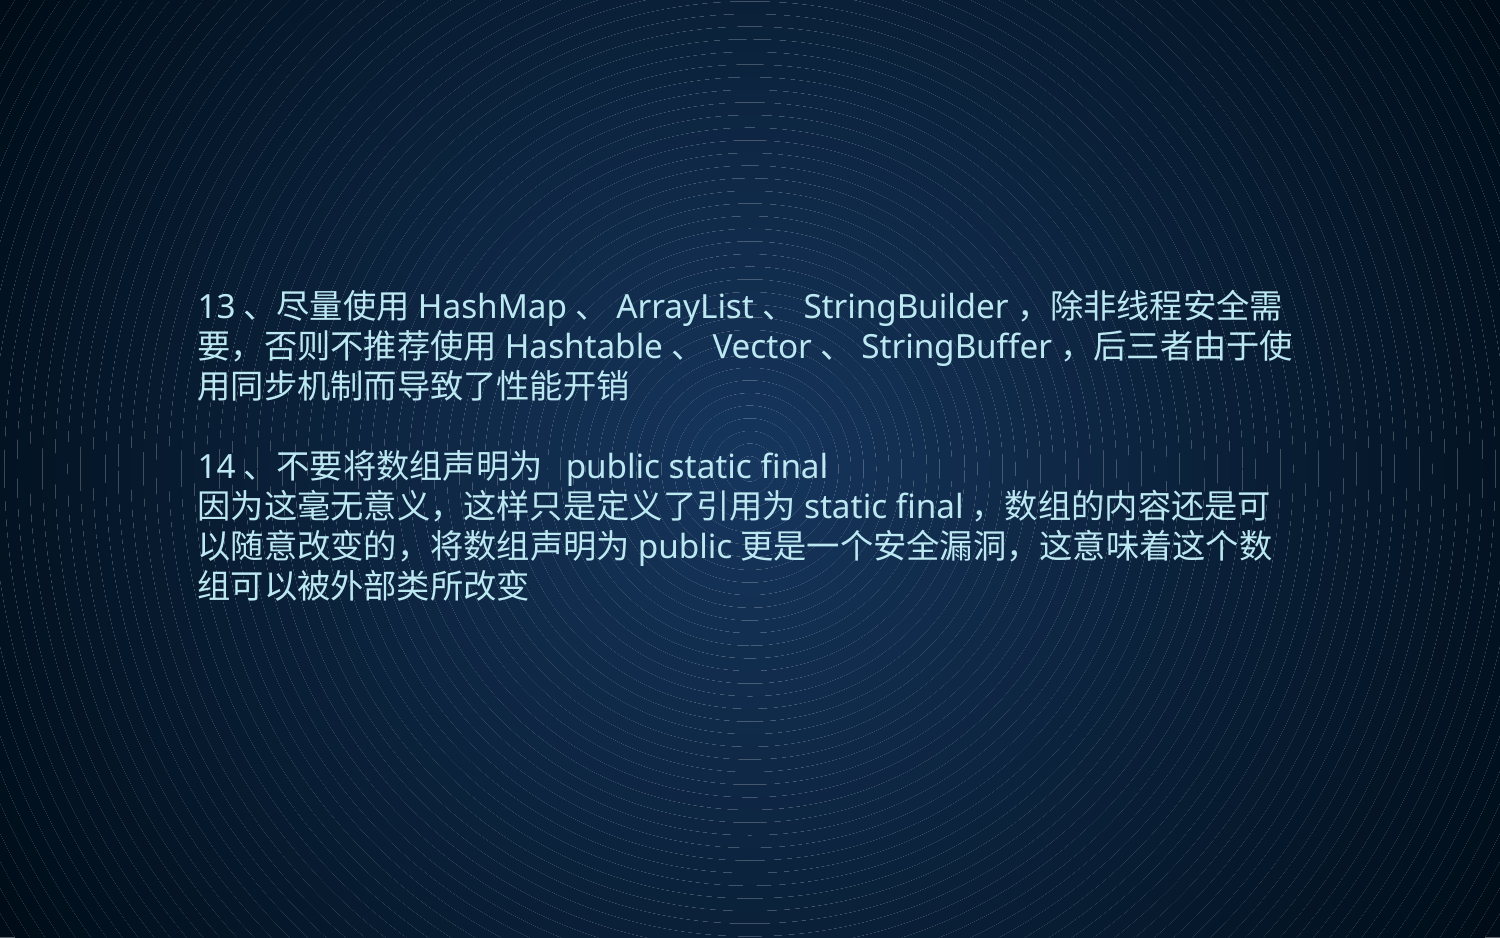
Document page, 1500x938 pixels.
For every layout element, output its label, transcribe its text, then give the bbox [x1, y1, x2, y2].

text_box [1317, 278, 1376, 373]
text_box 13、尽量使用HashMap、ArrayList、StringBuilder，除非线程安全需要，否则不推荐使用Hashtable、Vector、StringBuffer，后三者由于使用同步机制而导致了性能开销 14、不要将数组声明为 public static final 因为这毫无意义，这样只是定义了引用为static final，数组的内容还是可以随意改变的，将数组声明为public更是一个安全漏洞，这意味着这个数组可以被外部类所改变 [182, 278, 1317, 693]
text_box [175, 278, 182, 373]
